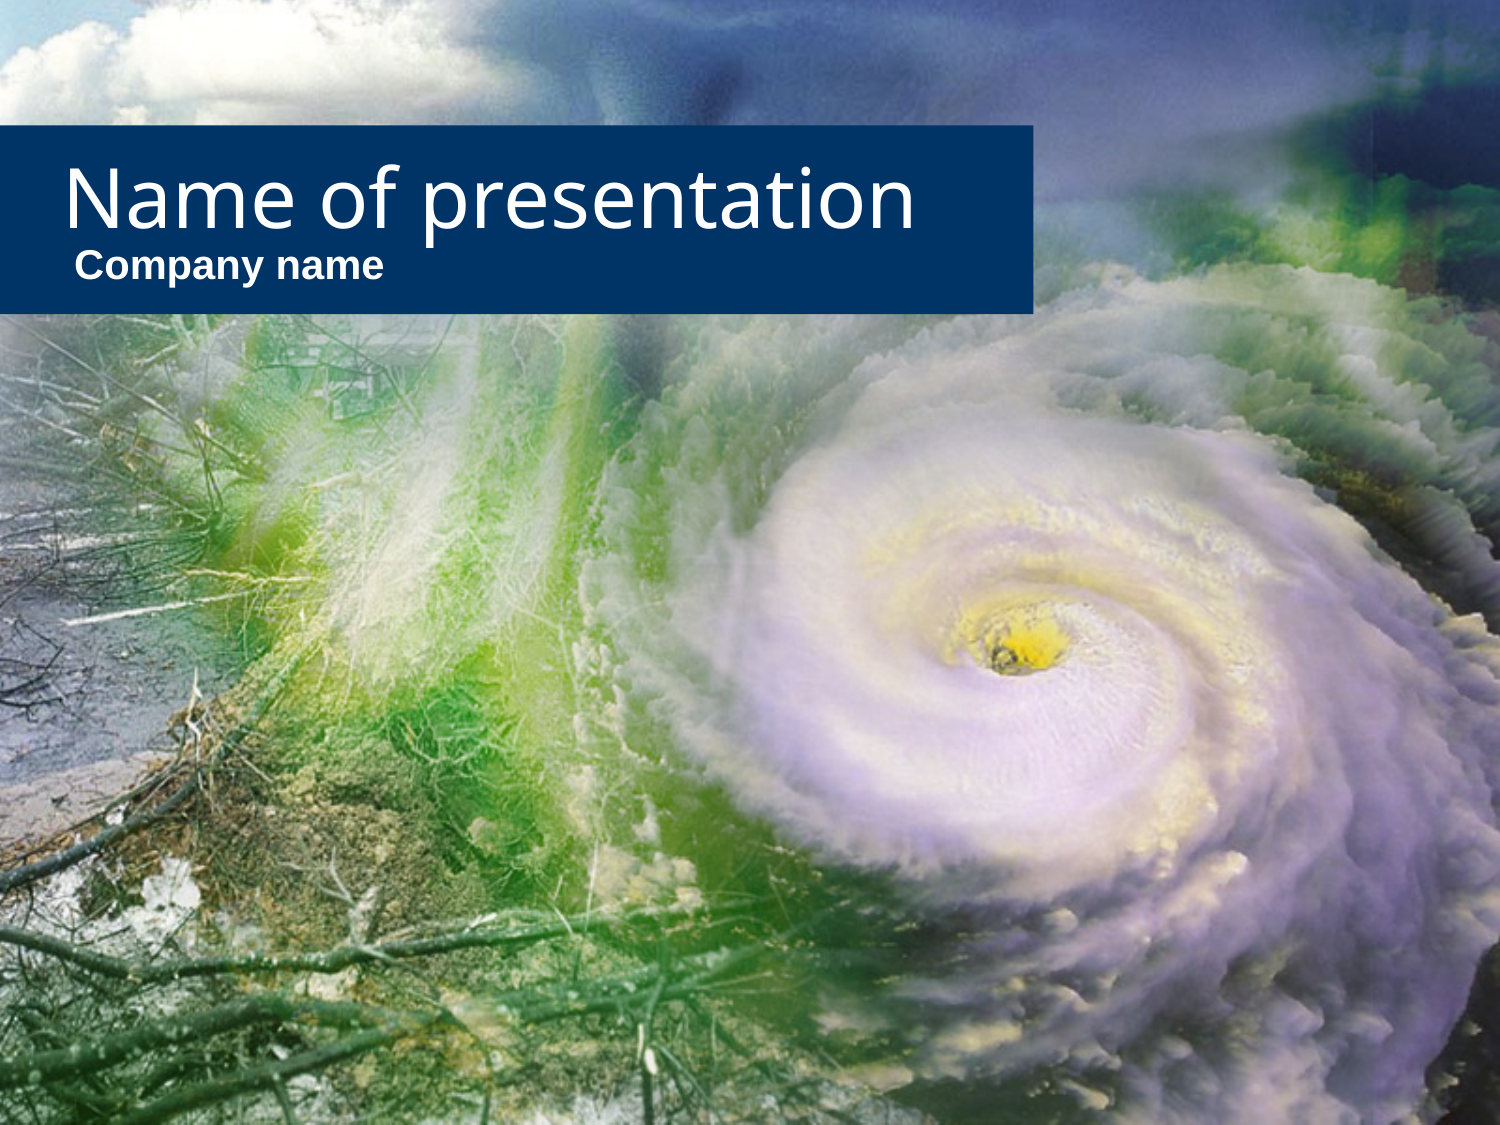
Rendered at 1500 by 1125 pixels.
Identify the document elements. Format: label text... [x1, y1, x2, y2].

title Name of presentation [47, 141, 1005, 251]
subtitle Company name [59, 235, 530, 299]
picture [0, 0, 1500, 1125]
